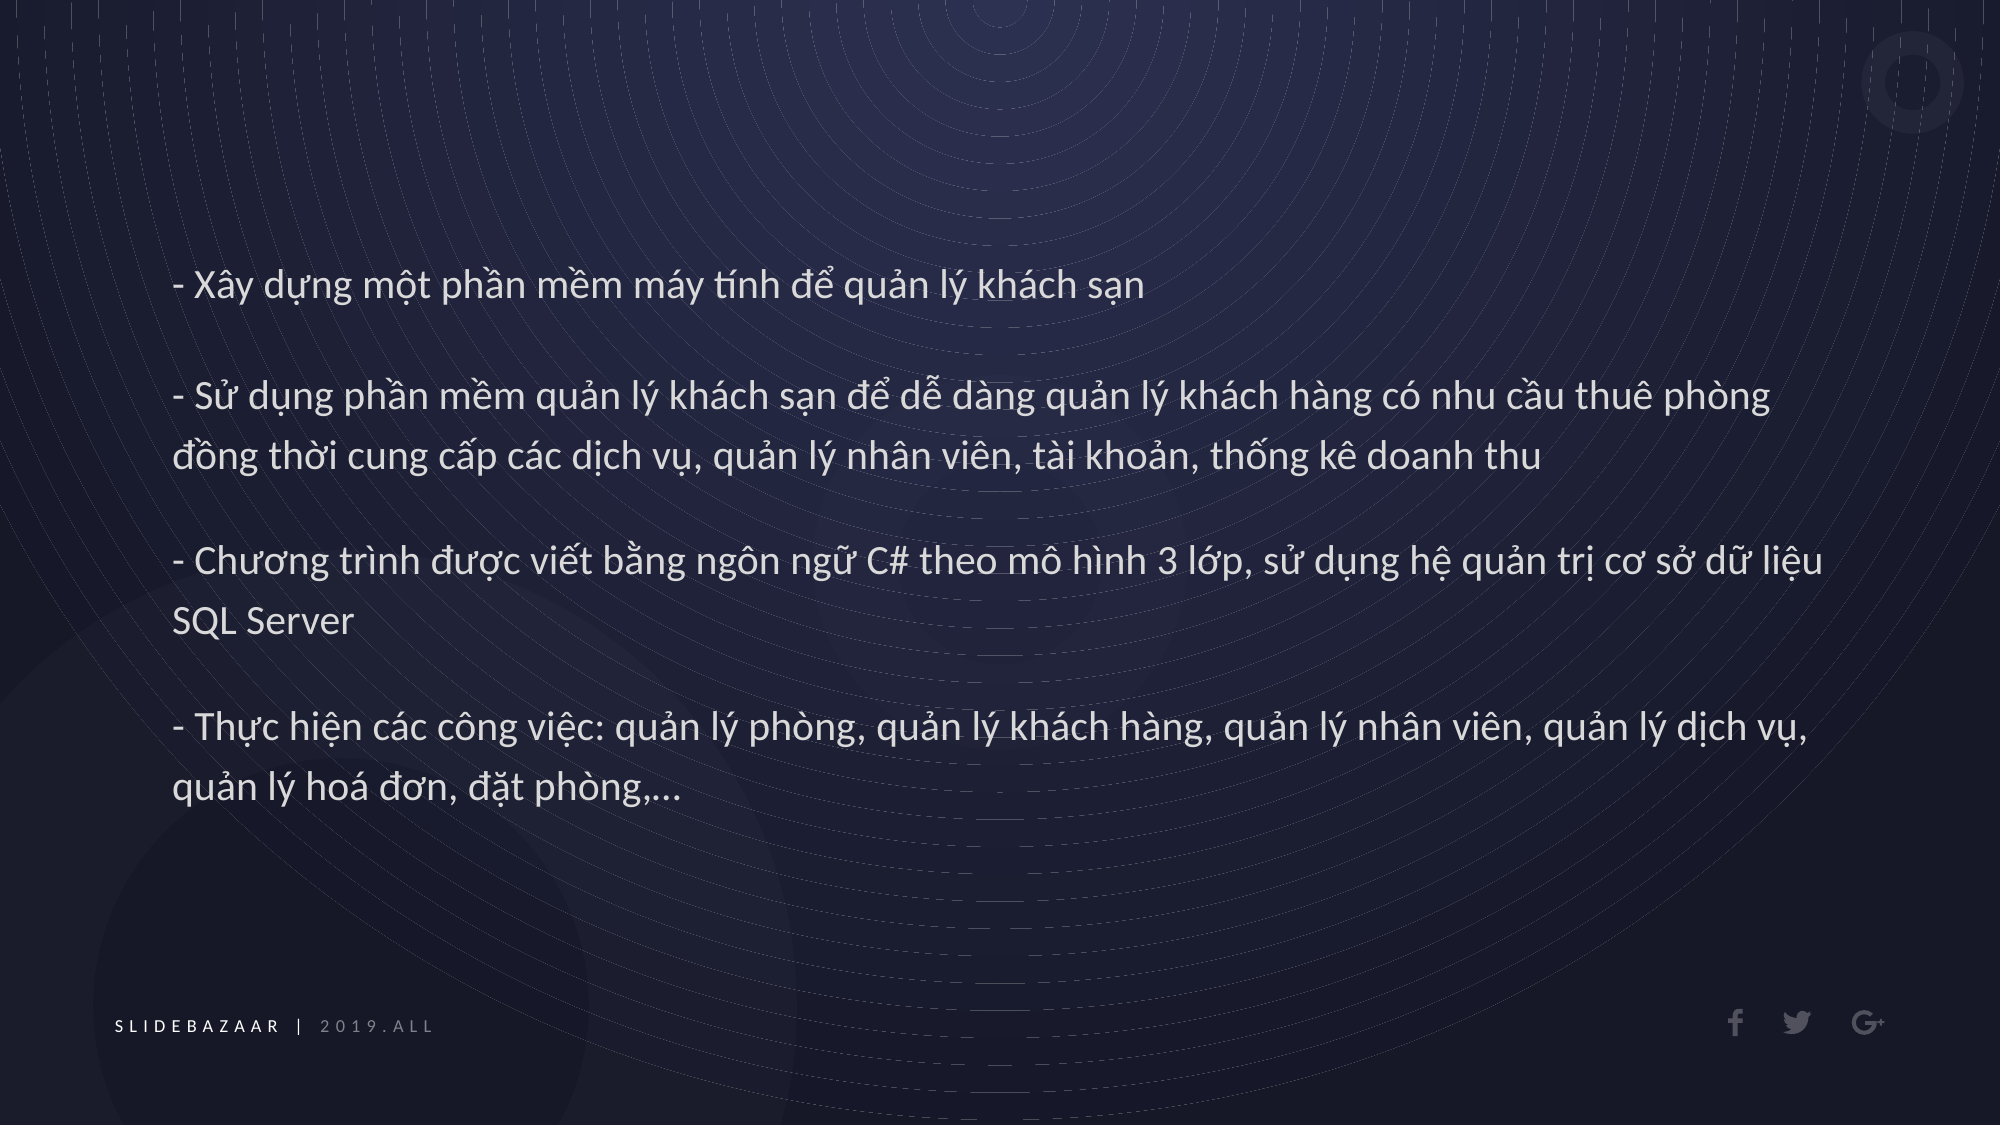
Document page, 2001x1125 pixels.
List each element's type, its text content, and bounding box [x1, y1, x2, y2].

text_box - Chương trình được viết bằng ngôn ngữ C# theo mô hình 3 lớp, sử dụng hệ quản trị cơ sở dữ liệu SQL Server [157, 515, 1862, 651]
text_box - Sử dụng phần mềm quản lý khách sạn để dễ dàng quản lý khách hàng có nhu cầu thuê phòng đồng thời cung cấp các dịch vụ, quản lý nhân viên, tài khoản, thống kê doanh thu [157, 350, 1862, 485]
text_box - Xây dựng một phần mềm máy tính để quản lý khách sạn [157, 239, 1651, 315]
text_box - Thực hiện các công việc: quản lý phòng, quản lý khách hàng, quản lý nhân viên, quản lý dịch vụ, quản lý hoá đơn, đặt phòng,… [157, 681, 1862, 816]
